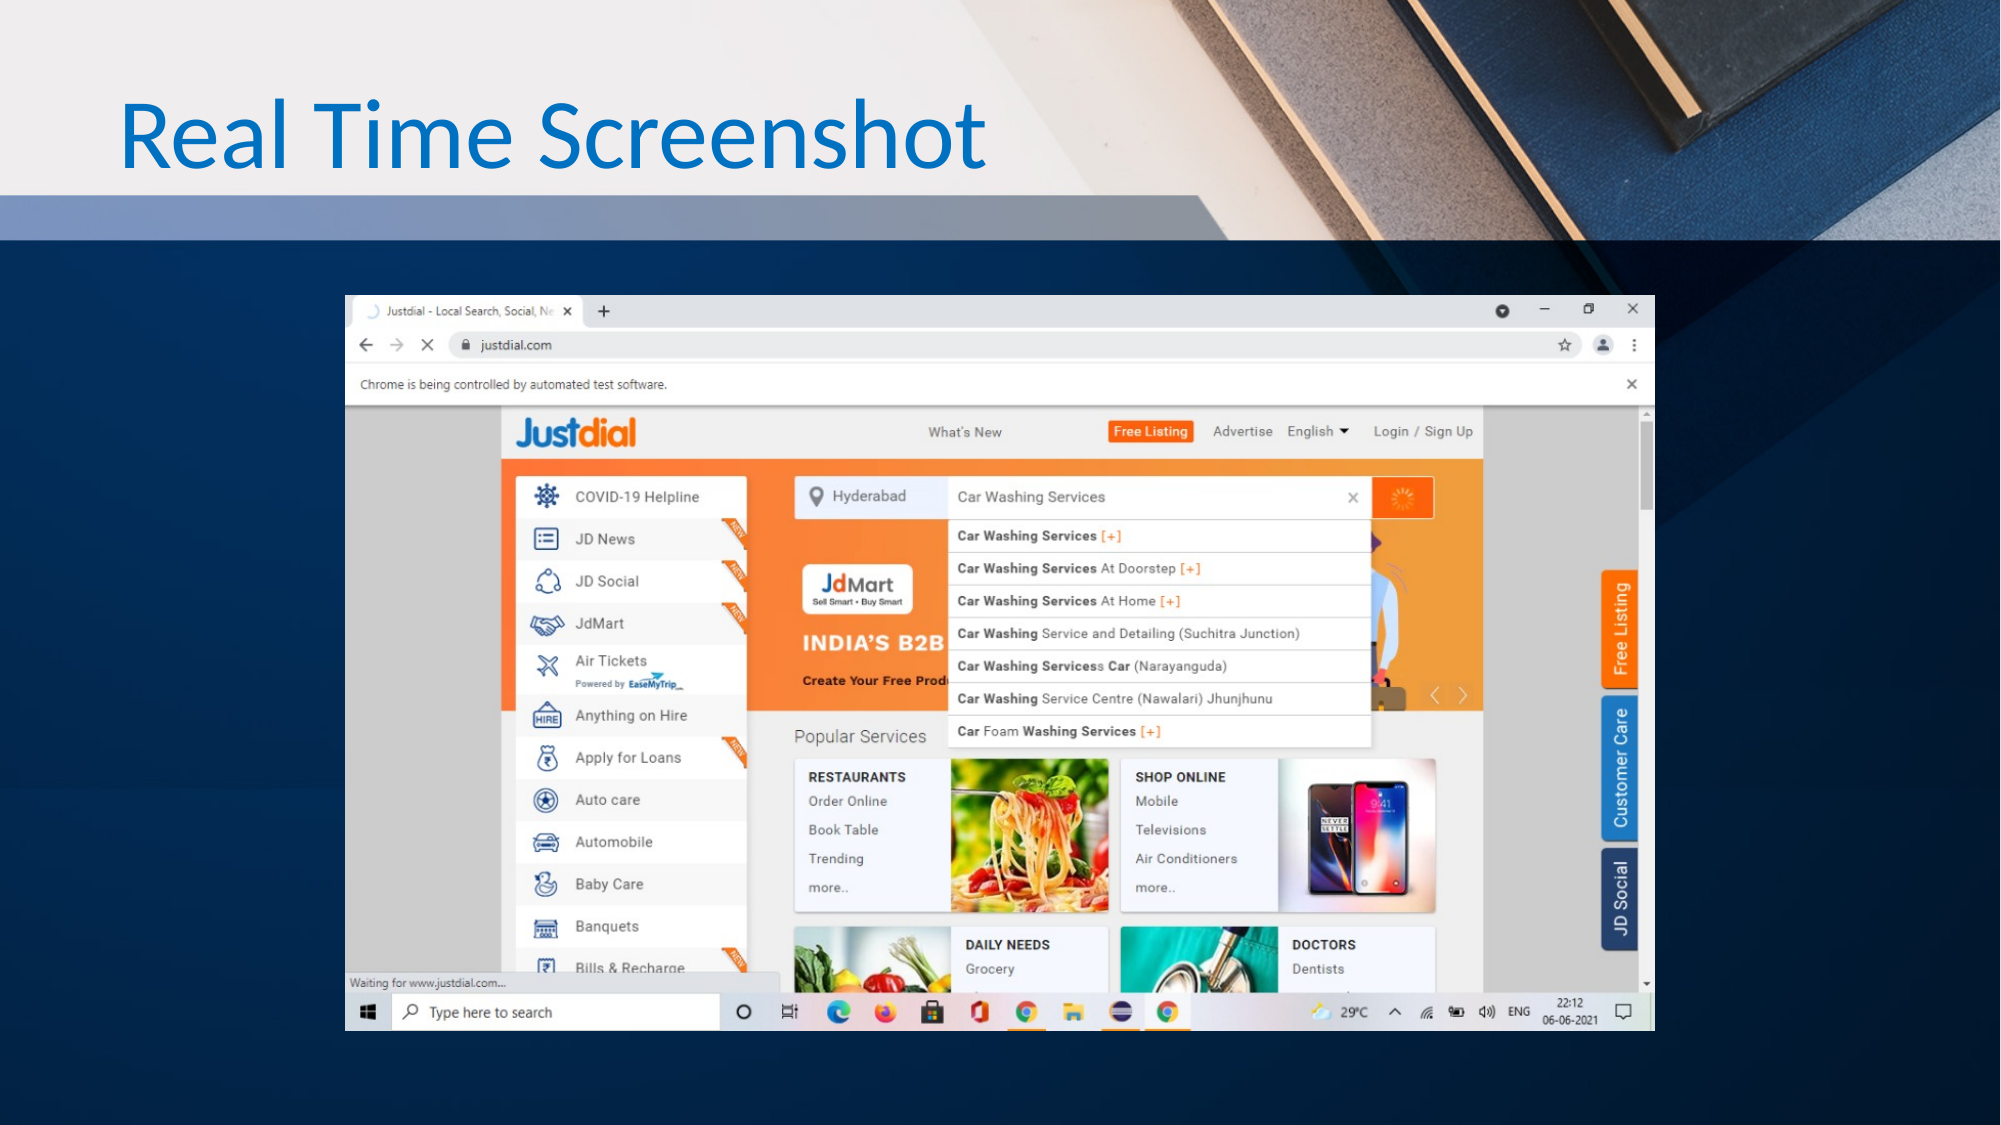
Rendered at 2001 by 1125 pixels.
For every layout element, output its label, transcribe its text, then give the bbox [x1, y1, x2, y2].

title Real Time Screenshot [98, 28, 1902, 229]
picture [0, 0, 2001, 1125]
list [345, 295, 1655, 1031]
